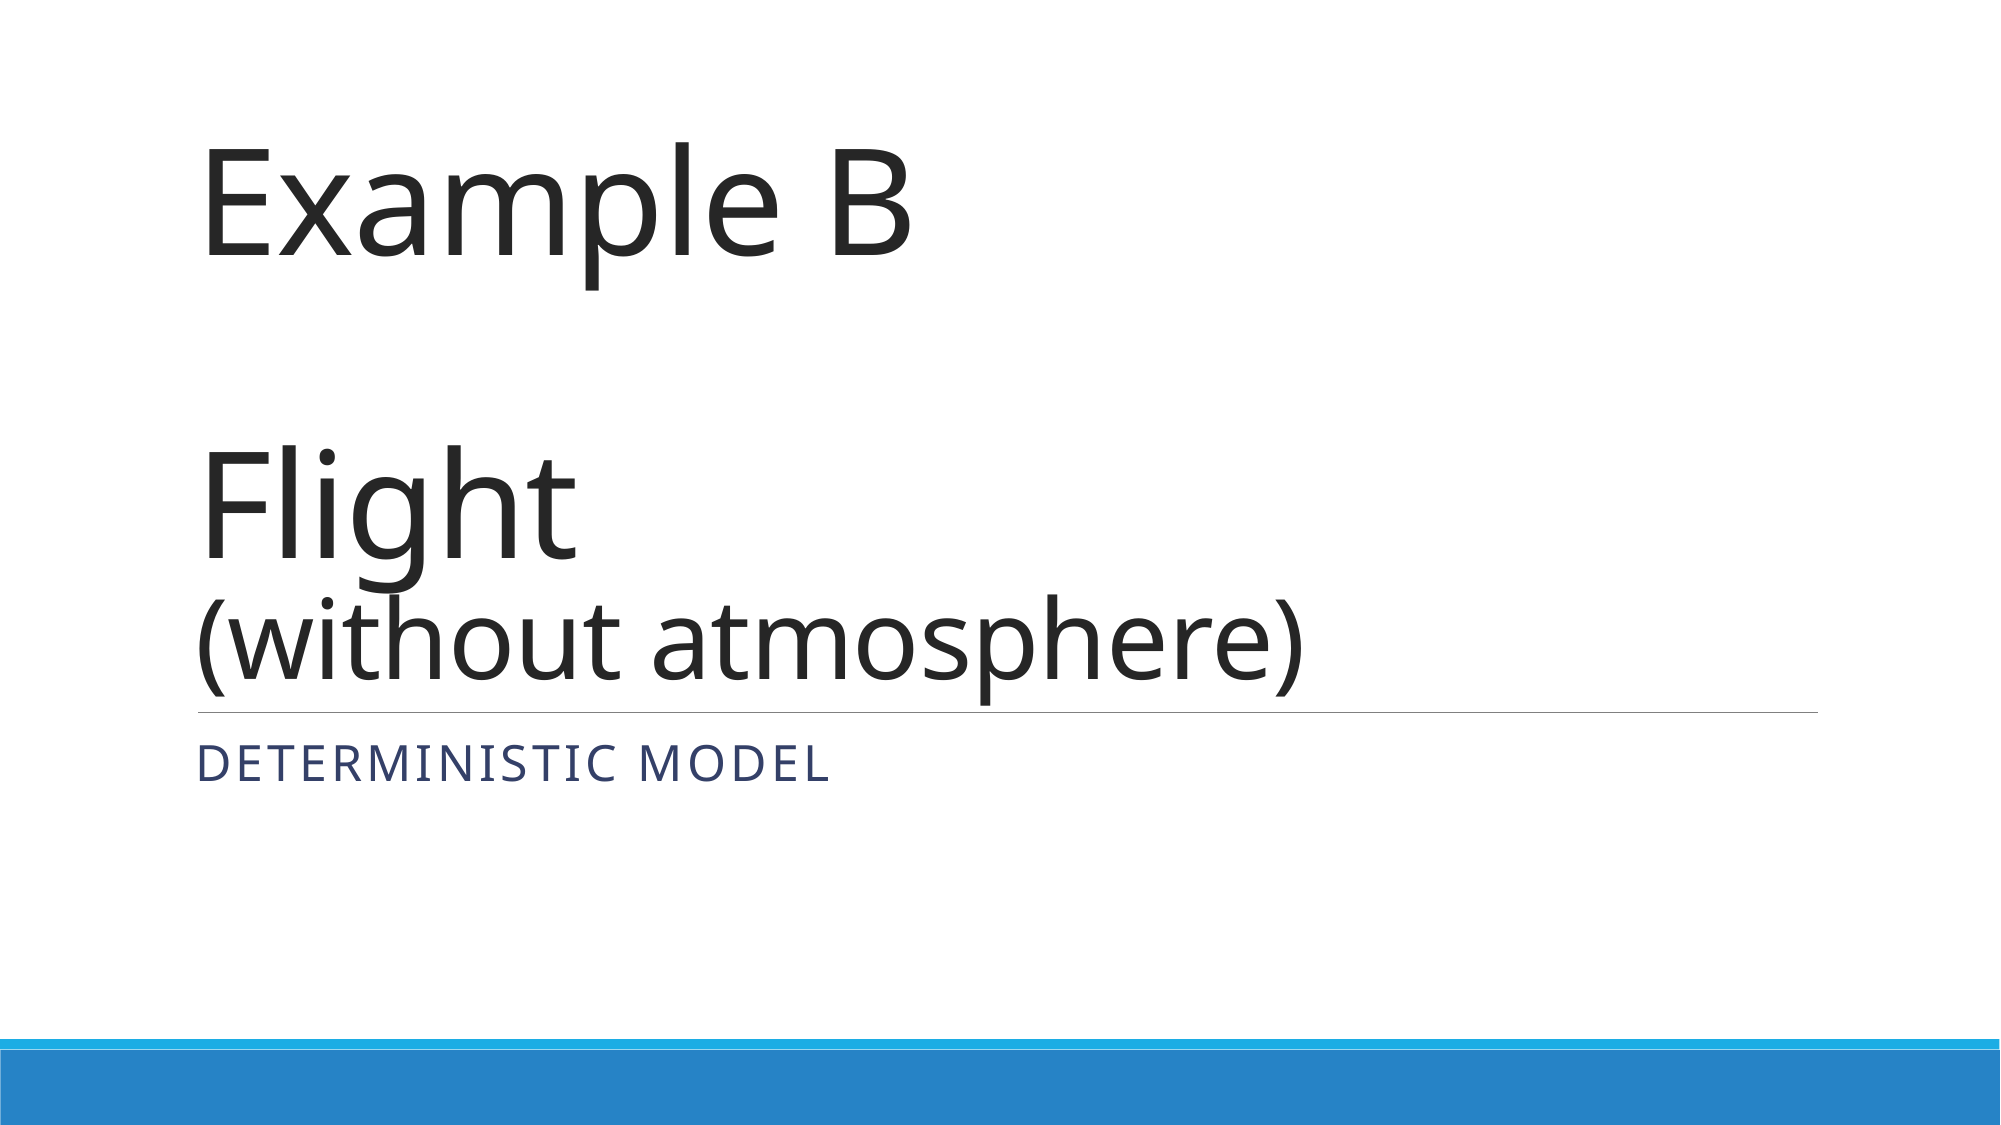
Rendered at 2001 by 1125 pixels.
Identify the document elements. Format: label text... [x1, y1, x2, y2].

title Example B Flight (without atmosphere) [180, 124, 1830, 710]
list Deterministic Model [180, 730, 1830, 918]
